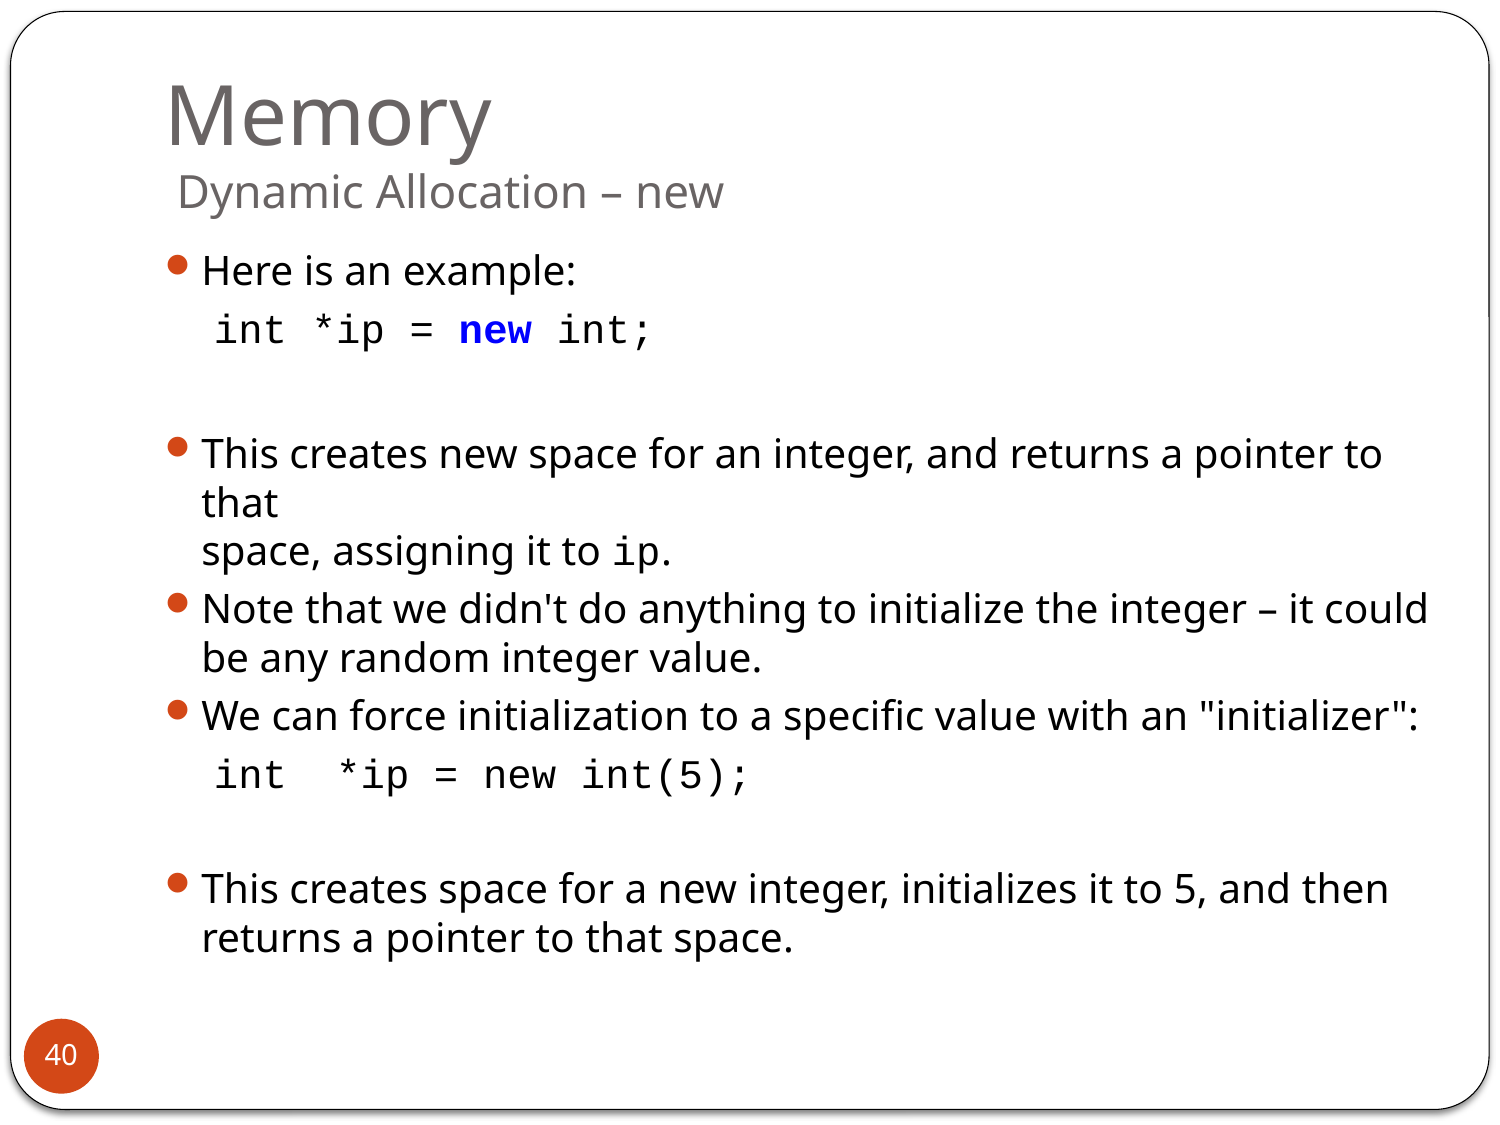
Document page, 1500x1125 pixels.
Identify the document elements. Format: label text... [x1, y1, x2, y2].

title Memory Dynamic Allocation – new [150, 45, 1425, 233]
list Here is an example: int *ip = new int; This creates new space for an integer, and returns a pointer to that space, assigning it to ip. Note that we didn't do anything to initialize the integer – it could be any random integer value. We can force initialization to a specific value with an "initializer": int *ip = new int(5); This creates space for a new integer, initializes it to 5, and then returns a pointer to that space. [150, 237, 1450, 1025]
slide_number 40 [23, 1018, 99, 1094]
